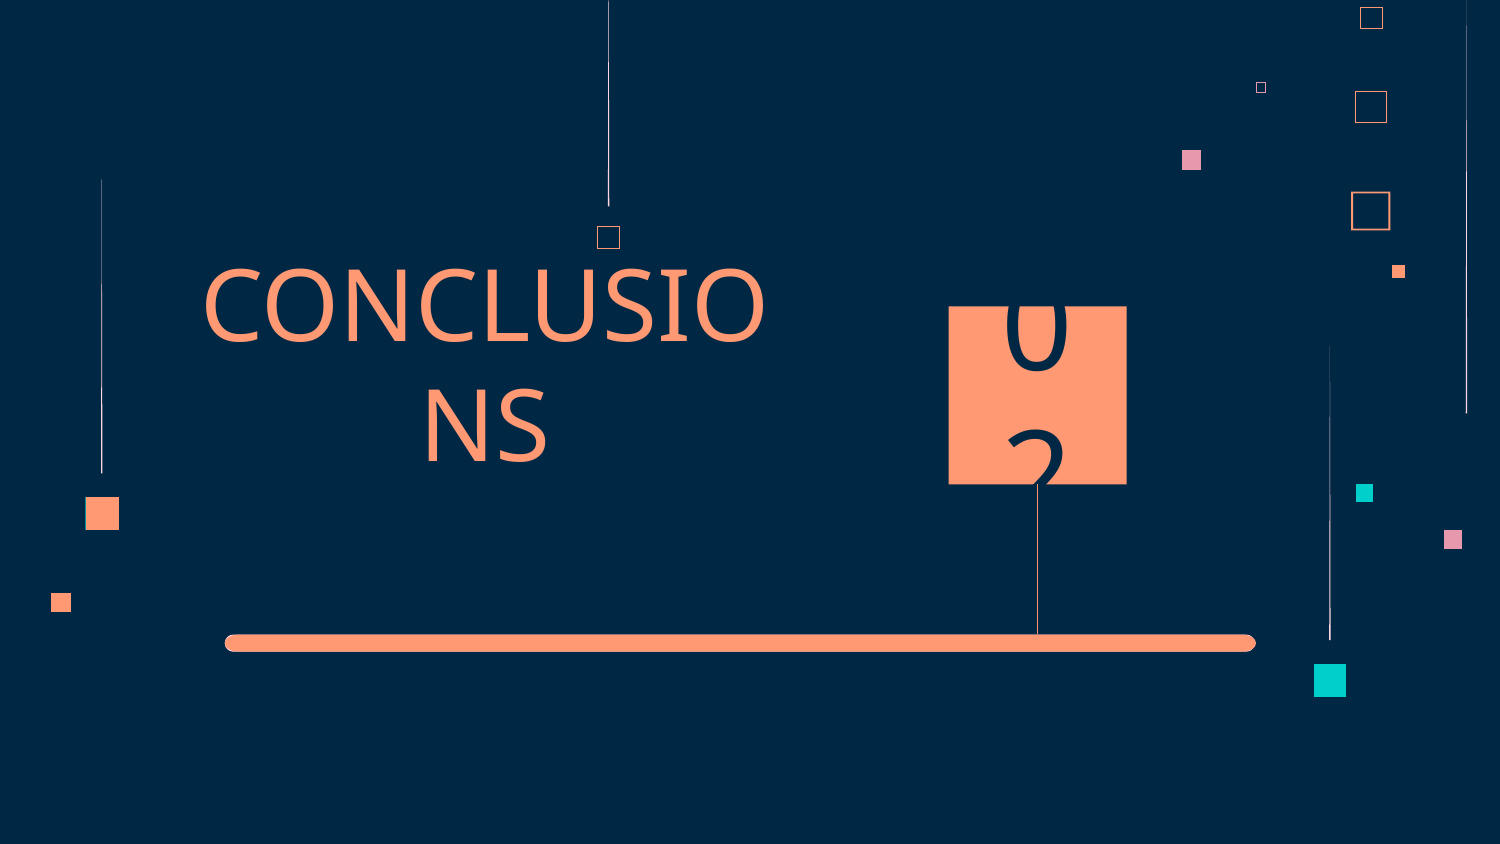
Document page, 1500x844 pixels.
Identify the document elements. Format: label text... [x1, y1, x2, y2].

title 02 [957, 348, 1119, 443]
text_box [1444, 530, 1463, 550]
text_box [1351, 191, 1391, 231]
text_box [224, 634, 1257, 652]
text_box [51, 592, 71, 613]
text_box [85, 496, 120, 530]
title CONCLUSIONS [177, 359, 793, 497]
text_box [948, 306, 1127, 485]
